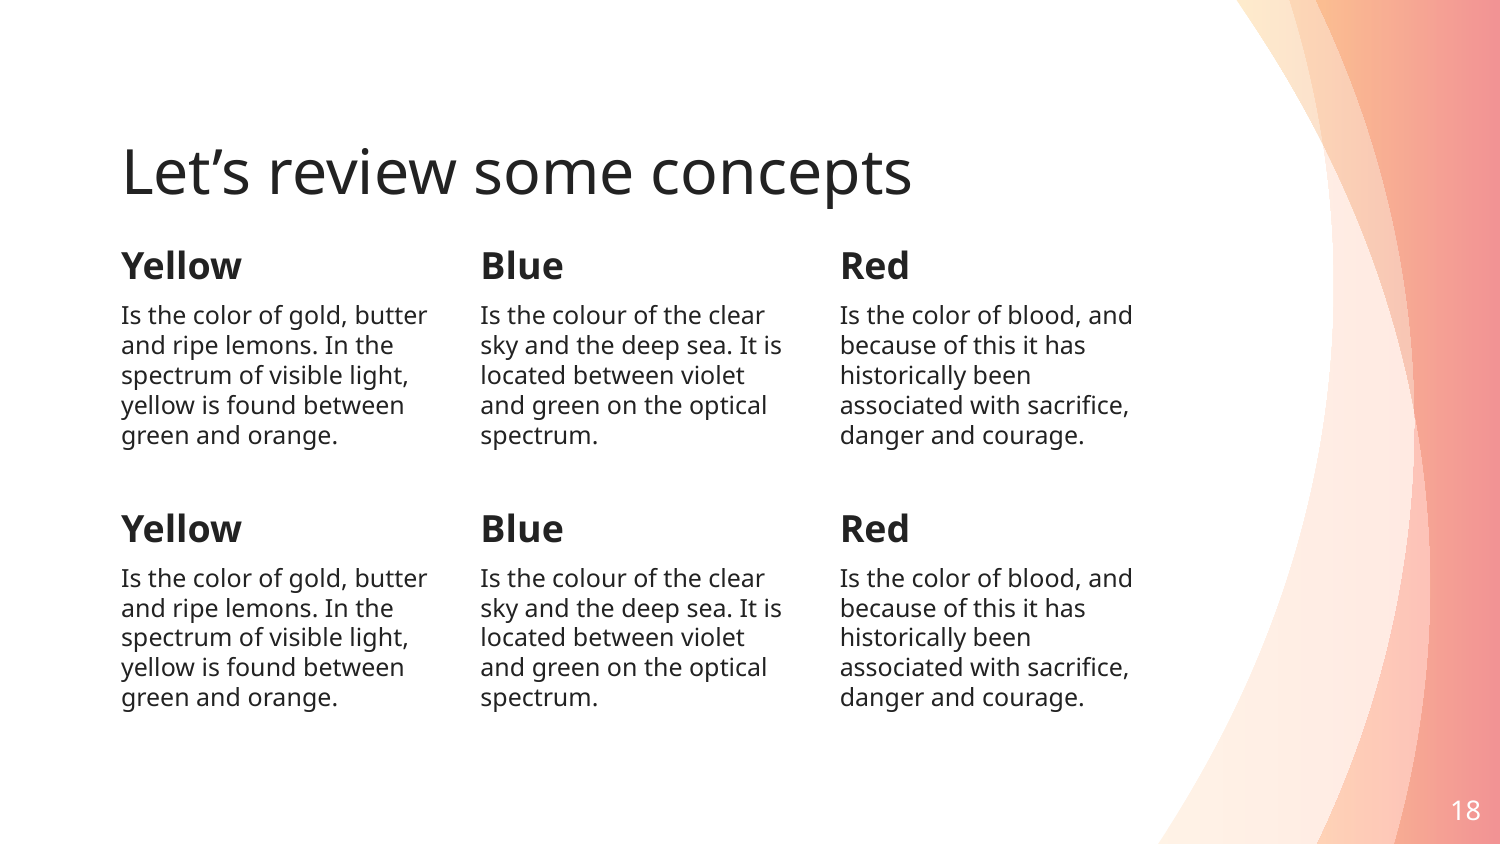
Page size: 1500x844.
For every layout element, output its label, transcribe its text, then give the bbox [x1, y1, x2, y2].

list Yellow Is the color of gold, butter and ripe lemons. In the spectrum of visible light, yellow is found between green and orange. [121, 242, 434, 475]
title Let’s review some concepts [121, 84, 1152, 207]
list Red Is the color of blood, and because of this it has historically been associated with sacrifice, danger and courage. [839, 242, 1152, 475]
list Blue Is the colour of the clear sky and the deep sea. It is located between violet and green on the optical spectrum. [480, 242, 793, 475]
list Red Is the color of blood, and because of this it has historically been associated with sacrifice, danger and courage. [839, 504, 1152, 738]
slide_number ‹#› [1391, 779, 1482, 844]
list Blue Is the colour of the clear sky and the deep sea. It is located between violet and green on the optical spectrum. [480, 504, 793, 738]
list Yellow Is the color of gold, butter and ripe lemons. In the spectrum of visible light, yellow is found between green and orange. [121, 504, 434, 738]
